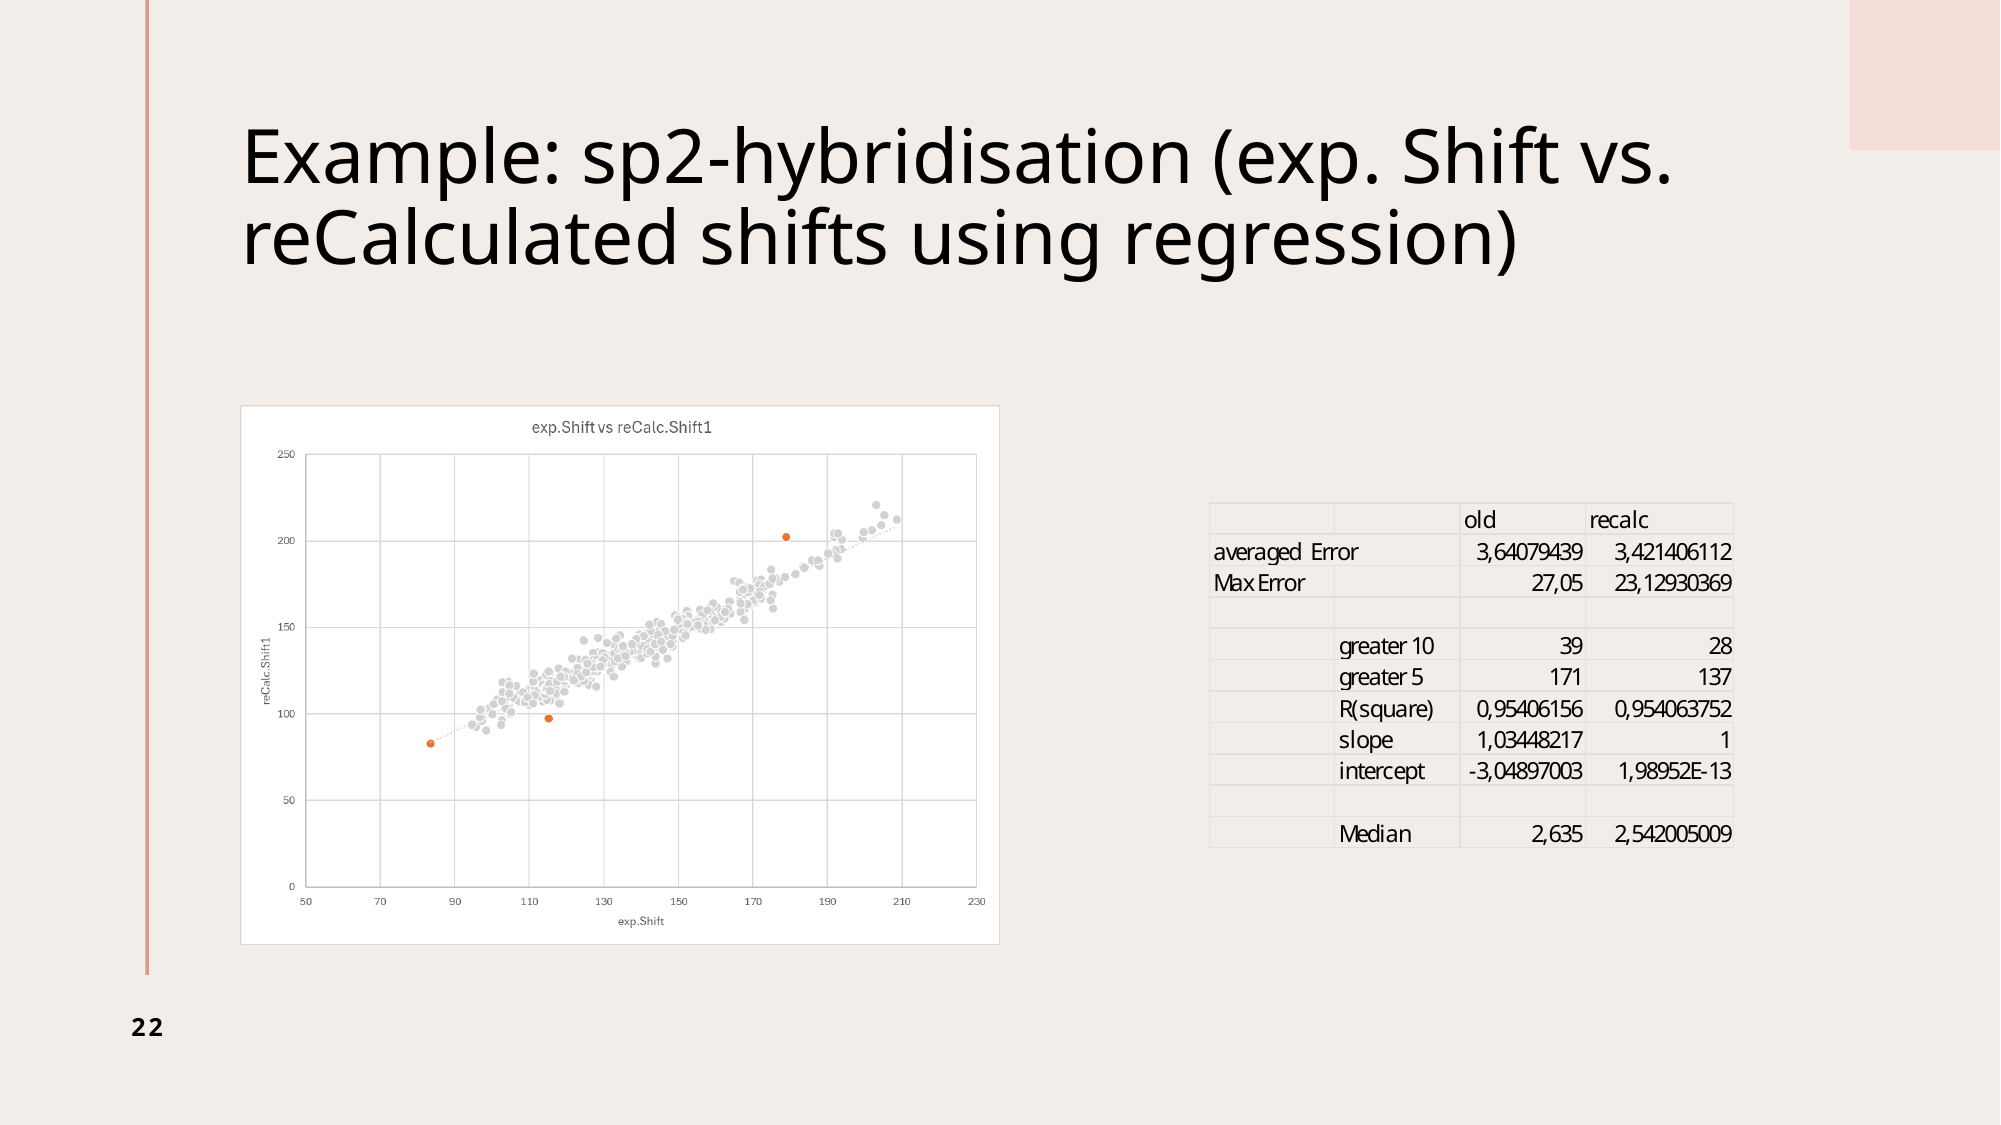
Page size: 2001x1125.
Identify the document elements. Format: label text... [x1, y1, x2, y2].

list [240, 405, 1000, 945]
slide_number 22 [67, 975, 227, 1082]
title Example: sp2-hybridisation (exp. Shift vs. reCalculated shifts using regression) [240, 82, 1850, 317]
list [1208, 501, 1736, 849]
